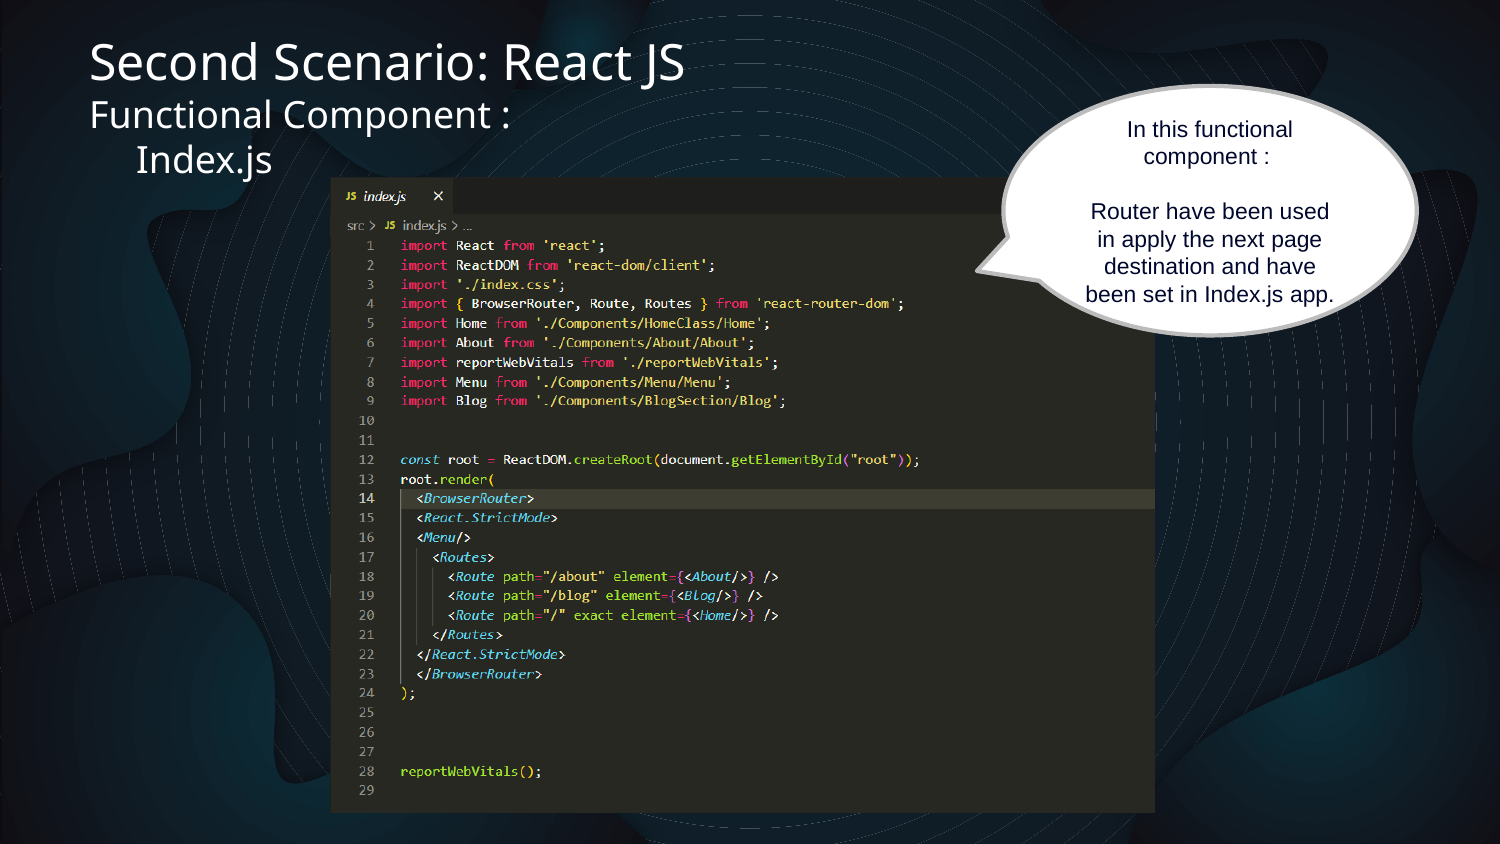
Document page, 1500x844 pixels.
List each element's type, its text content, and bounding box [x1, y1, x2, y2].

subtitle Second Scenario: React JS [49, 24, 953, 122]
subtitle Functional Component : Index.js [49, 122, 562, 165]
text_box In this functional component : Router have been used in apply the next page destination and have been set in Index.js app. [1009, 83, 1419, 338]
picture [330, 177, 1156, 813]
